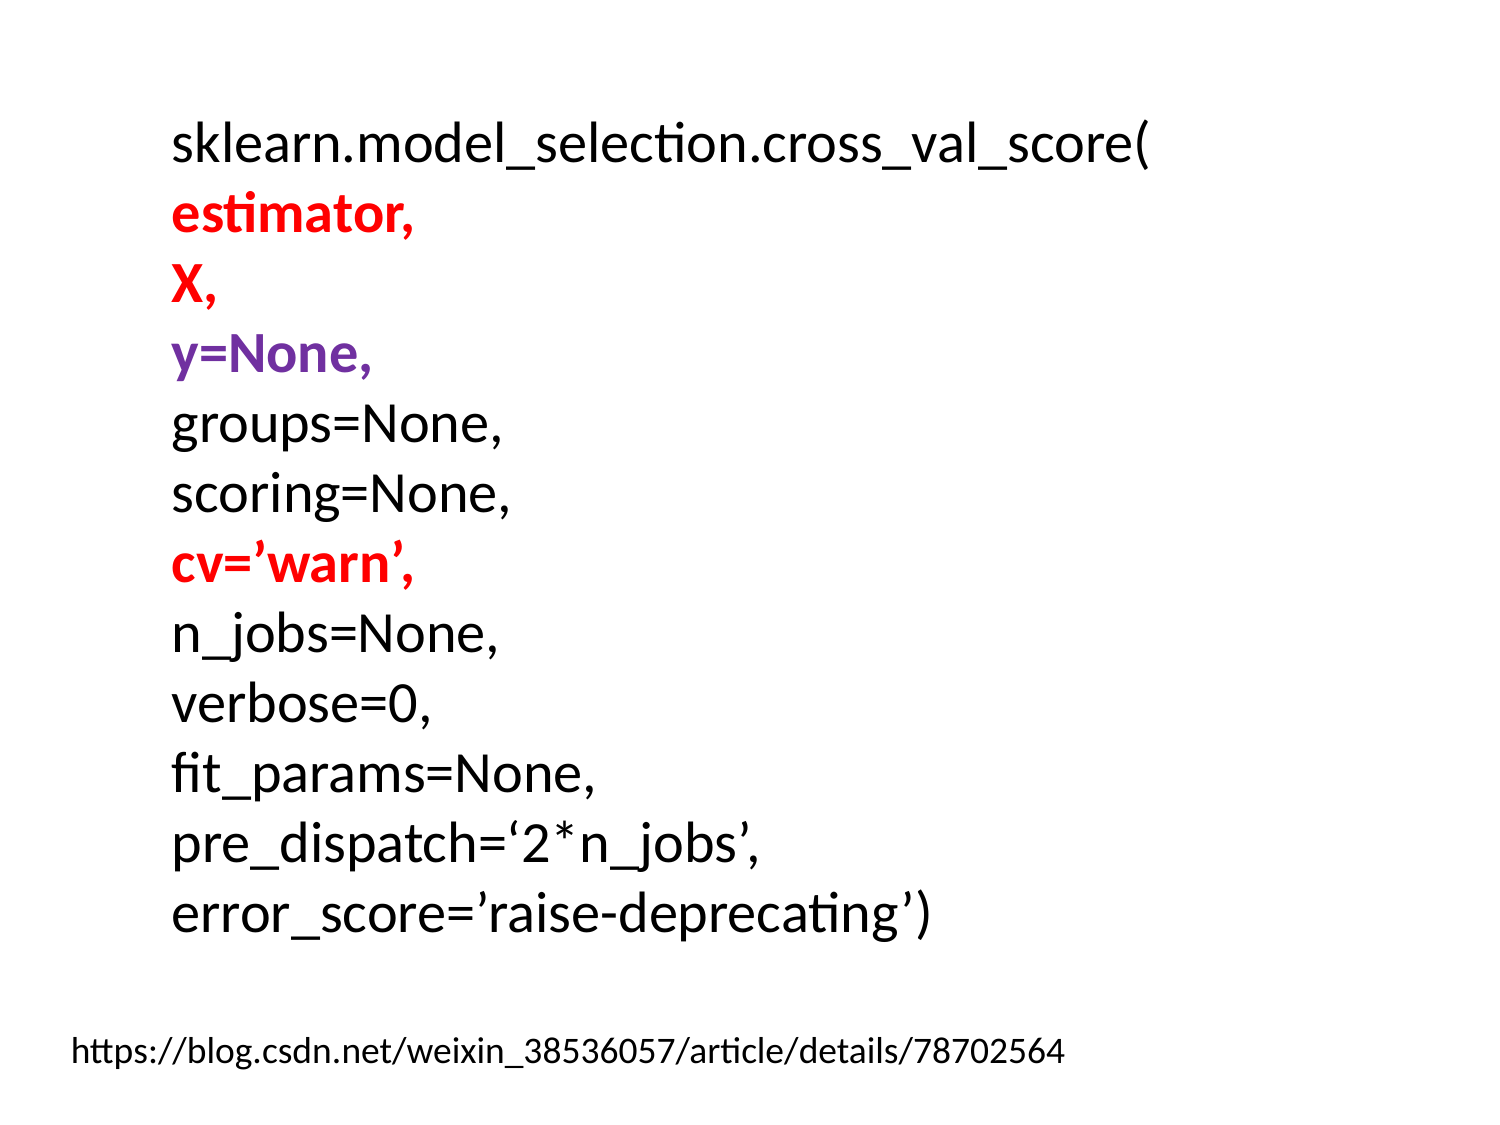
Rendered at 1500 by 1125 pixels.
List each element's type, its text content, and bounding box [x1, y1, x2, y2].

text_box sklearn.model_selection.cross_val_score( estimator, X, y=None, groups=None, scoring=None, cv=’warn’, n_jobs=None, verbose=0, fit_params=None, pre_dispatch=‘2*n_jobs’, error_score=’raise-deprecating’) [157, 97, 1390, 952]
text_box https://blog.csdn.net/weixin_38536057/article/details/78702564 [55, 1018, 1202, 1079]
